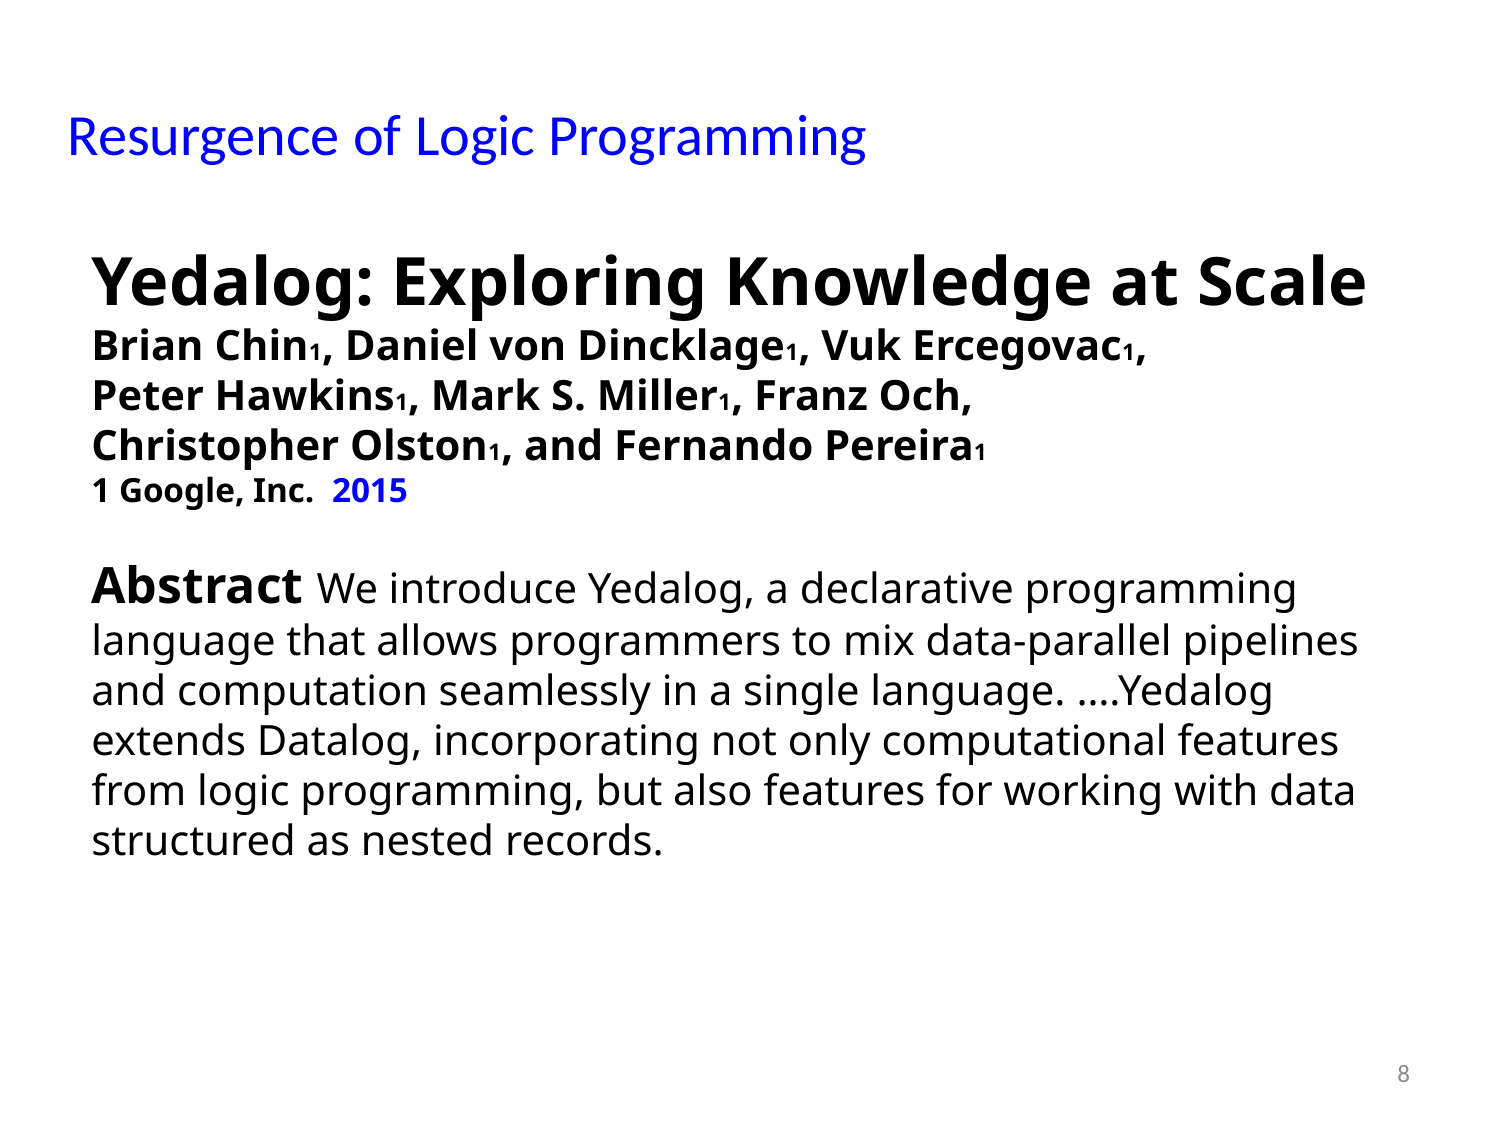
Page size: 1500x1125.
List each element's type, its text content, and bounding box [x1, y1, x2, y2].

text_box Yedalog: Exploring Knowledge at Scale Brian Chin1, Daniel von Dincklage1, Vuk Ercegovac1, Peter Hawkins1, Mark S. Miller1, Franz Och, Christopher Olston1, and Fernando Pereira1 1 Google, Inc. 2015 Abstract We introduce Yedalog, a declarative programming language that allows programmers to mix data-parallel pipelines and computation seamlessly in a single language. ….Yedalog extends Datalog, incorporating not only computational features from logic programming, but also features for working with data structured as nested records. [76, 231, 1400, 872]
text_box Resurgence of Logic Programming [53, 90, 939, 175]
slide_number 8 [1074, 1042, 1425, 1103]
